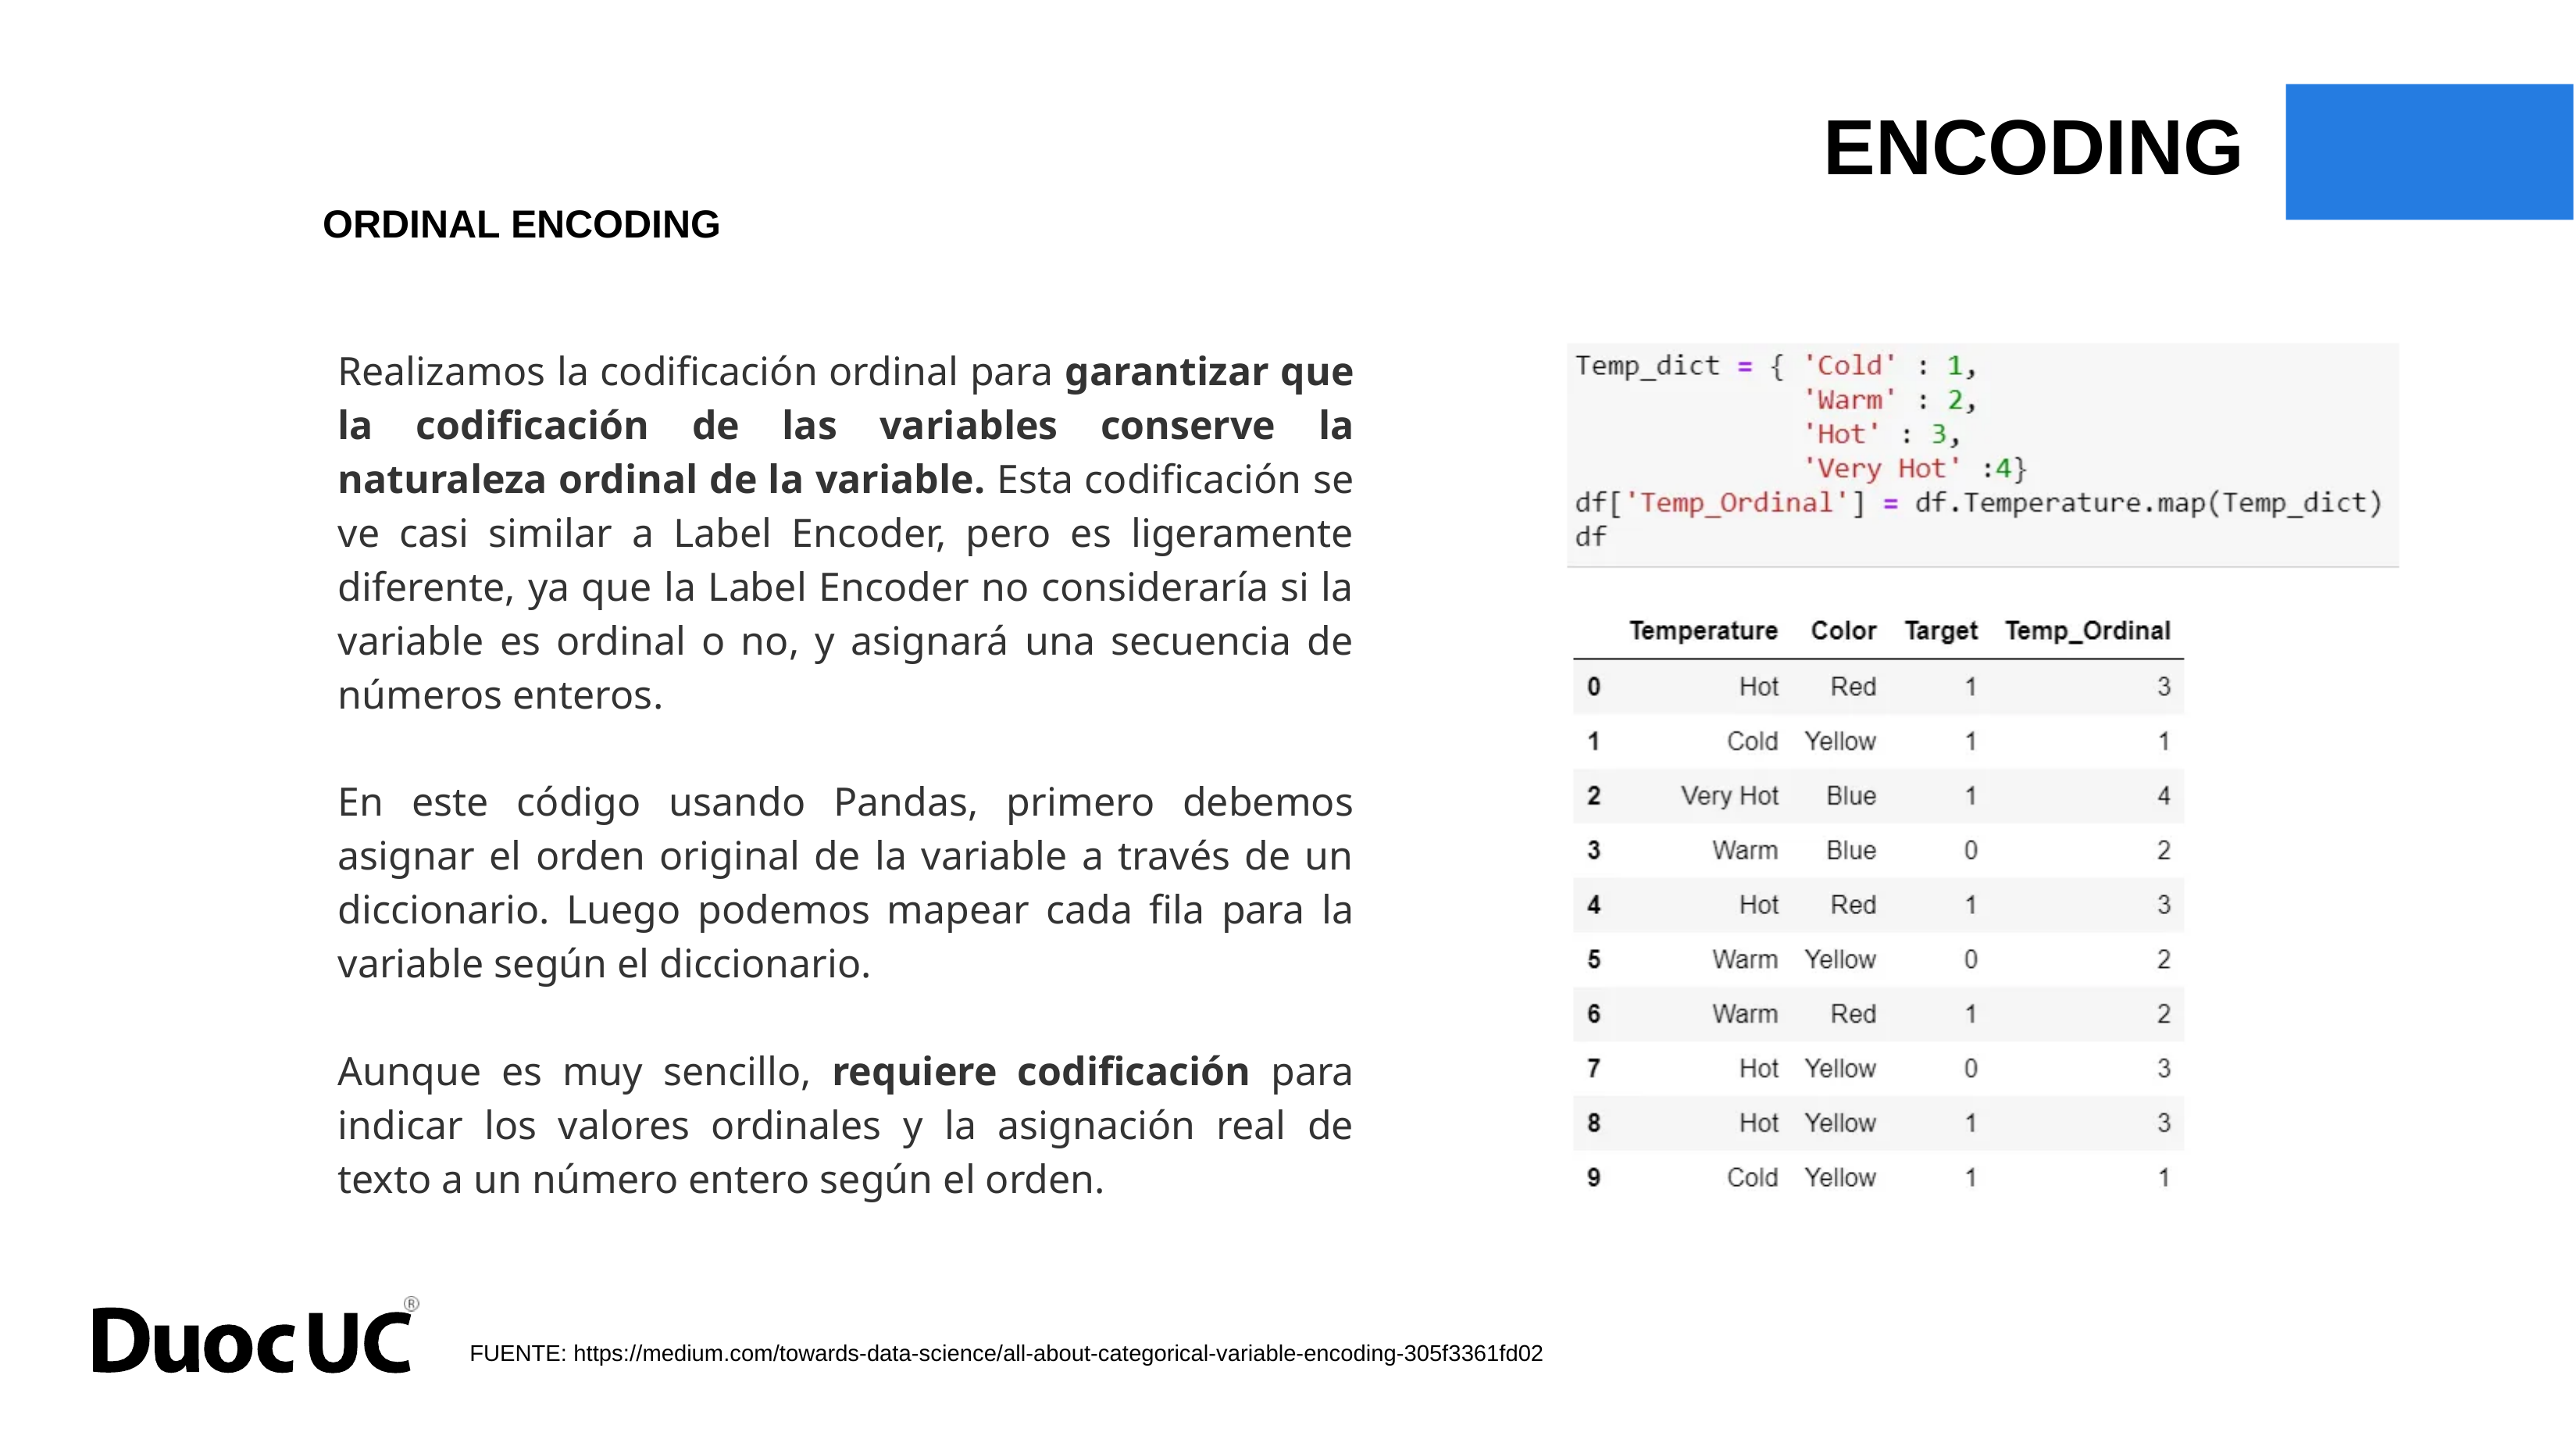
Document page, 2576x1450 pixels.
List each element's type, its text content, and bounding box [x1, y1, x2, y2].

text_box ORDINAL ENCODING Realizamos la codificación ordinal para garantizar que la codificación de las variables conserve la naturaleza ordinal de la variable. Esta codificación se ve casi similar a Label Encoder, pero es ligeramente diferente, ya que la Label Encoder no consideraría si la variable es ordinal o no, y asignará una secuencia de números enteros. En este código usando Pandas, primero debemos asignar el orden original de la variable a través de un diccionario. Luego podemos mapear cada fila para la variable según el diccionario. Aunque es muy sencillo, requiere codificación para indicar los valores ordinales y la asignación real de texto a un número entero según el orden. [311, 192, 1366, 1262]
picture [1559, 330, 2429, 1213]
list ENCODING [93, 96, 2245, 927]
picture [404, 1296, 419, 1312]
text_box FUENTE: https://medium.com/towards-data-science/all-about-categorical-variable-encoding-305f3361fd02 [458, 1332, 1560, 1372]
